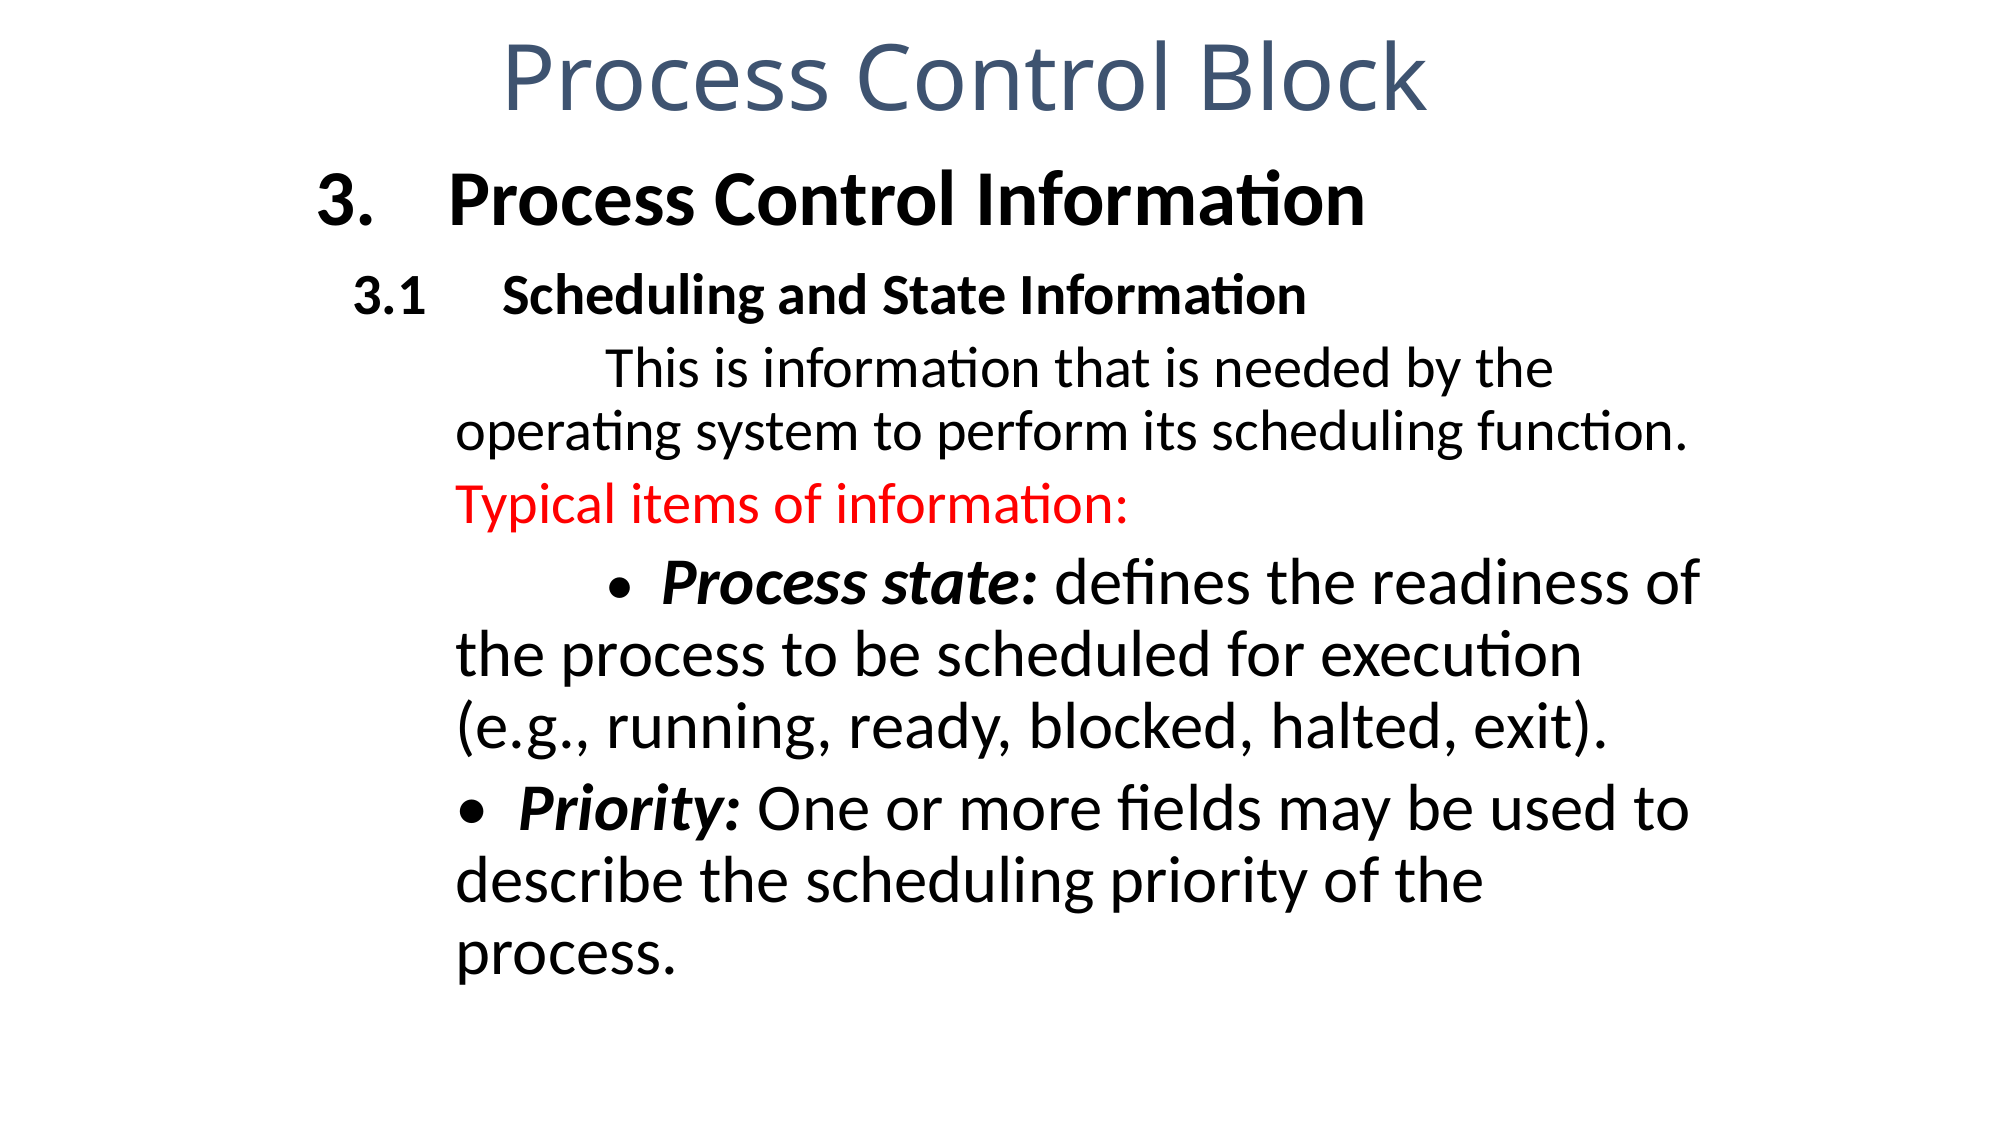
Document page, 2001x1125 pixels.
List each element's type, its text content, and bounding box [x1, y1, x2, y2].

list 3. Process Control Information 3.1 Scheduling and State Information This is information that is needed by the operating system to perform its scheduling function. Typical items of information: • Process state: defines the readiness of the process to be scheduled for execution (e.g., running, ready, blocked, halted, exit). • Priority: One or more fields may be used to describe the scheduling priority of the process. [300, 149, 1725, 1075]
title Process Control Block [485, 0, 1716, 149]
